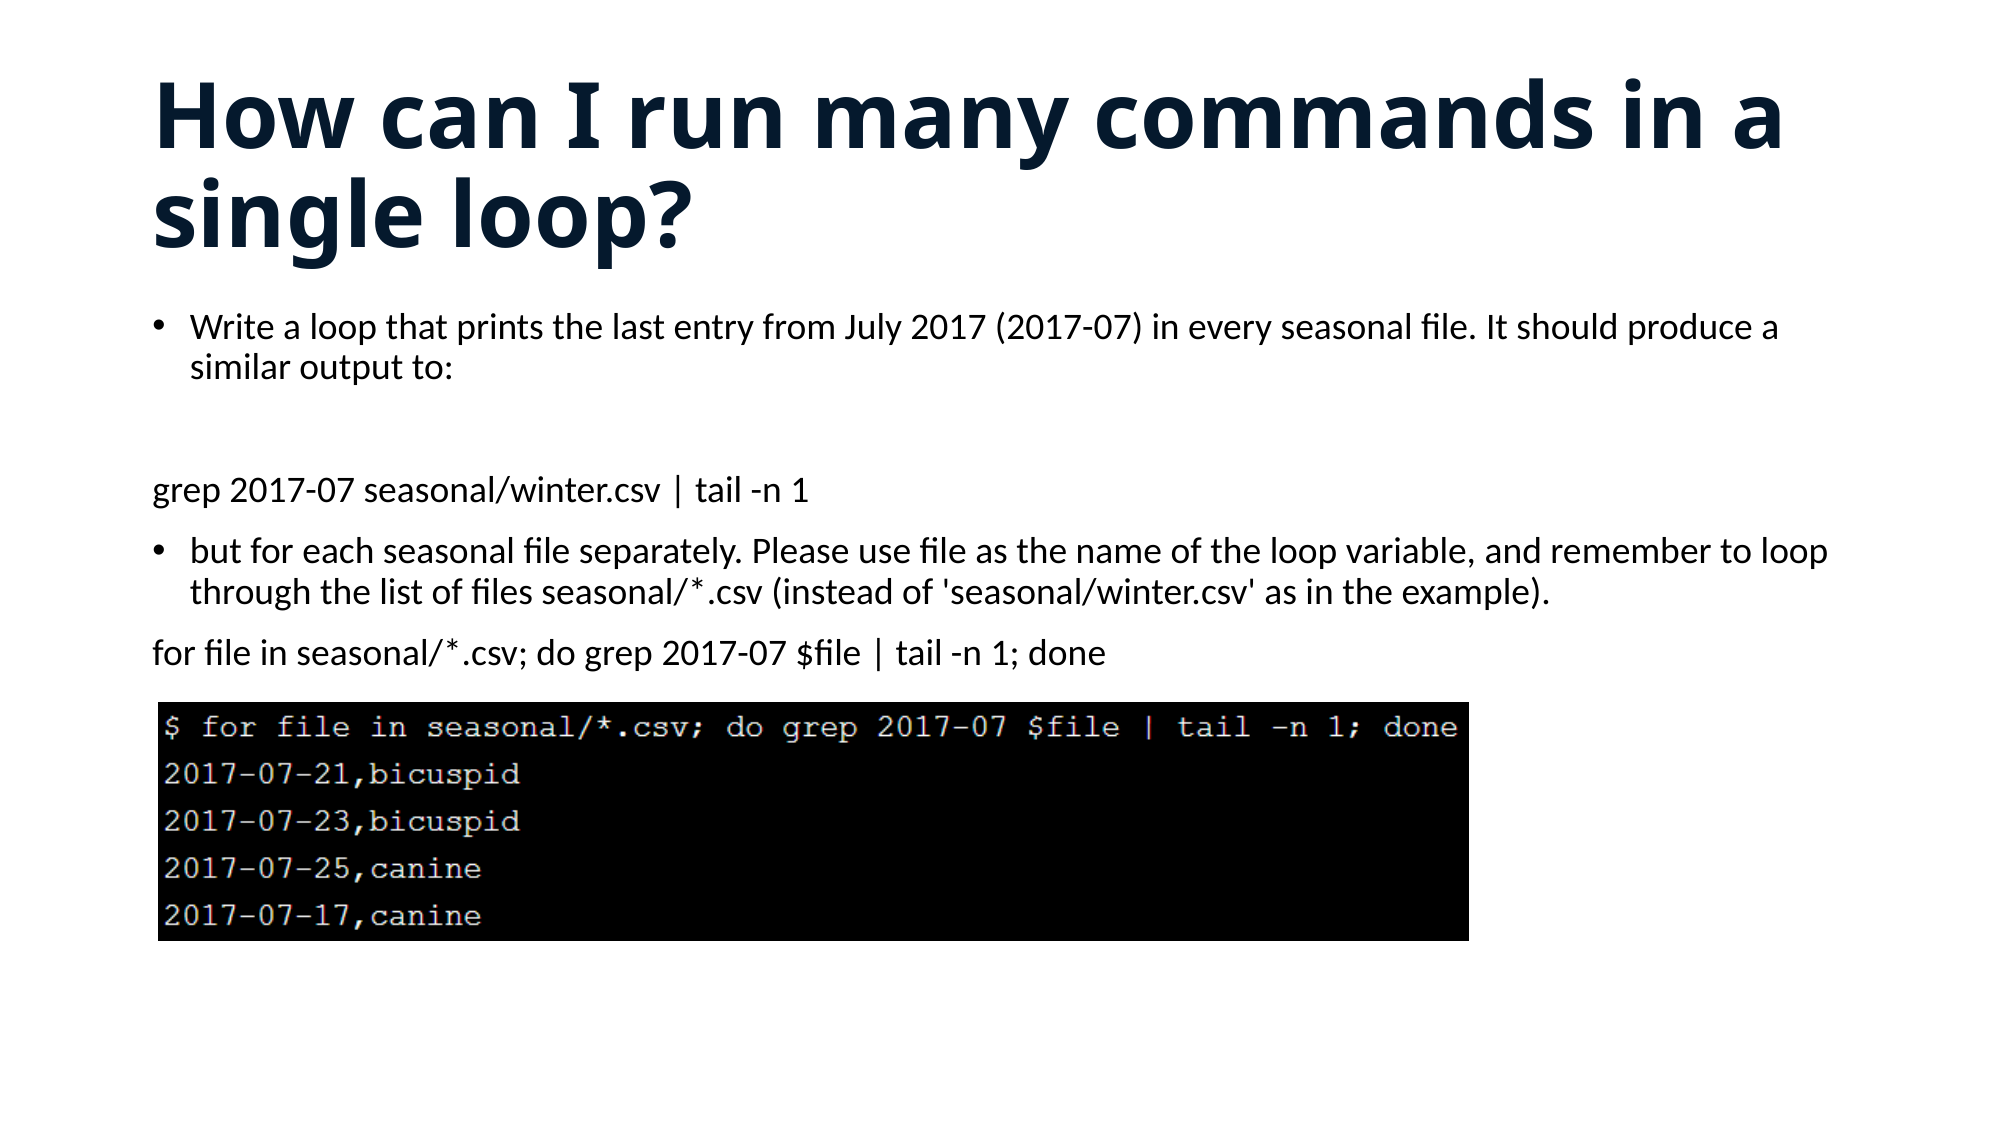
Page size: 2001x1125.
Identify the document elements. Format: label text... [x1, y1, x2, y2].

picture [158, 702, 1469, 941]
list Write a loop that prints the last entry from July 2017 (2017-07) in every seasonal file. It should produce a similar output to: grep 2017-07 seasonal/winter.csv | tail -n 1 but for each seasonal file separately. Please use file as the name of the loop variable, and remember to loop through the list of files seasonal/*.csv (instead of 'seasonal/winter.csv' as in the example). for file in seasonal/*.csv; do grep 2017-07 $file | tail -n 1; done [137, 299, 1863, 1014]
title How can I run many commands in a single loop? [137, 59, 1863, 278]
